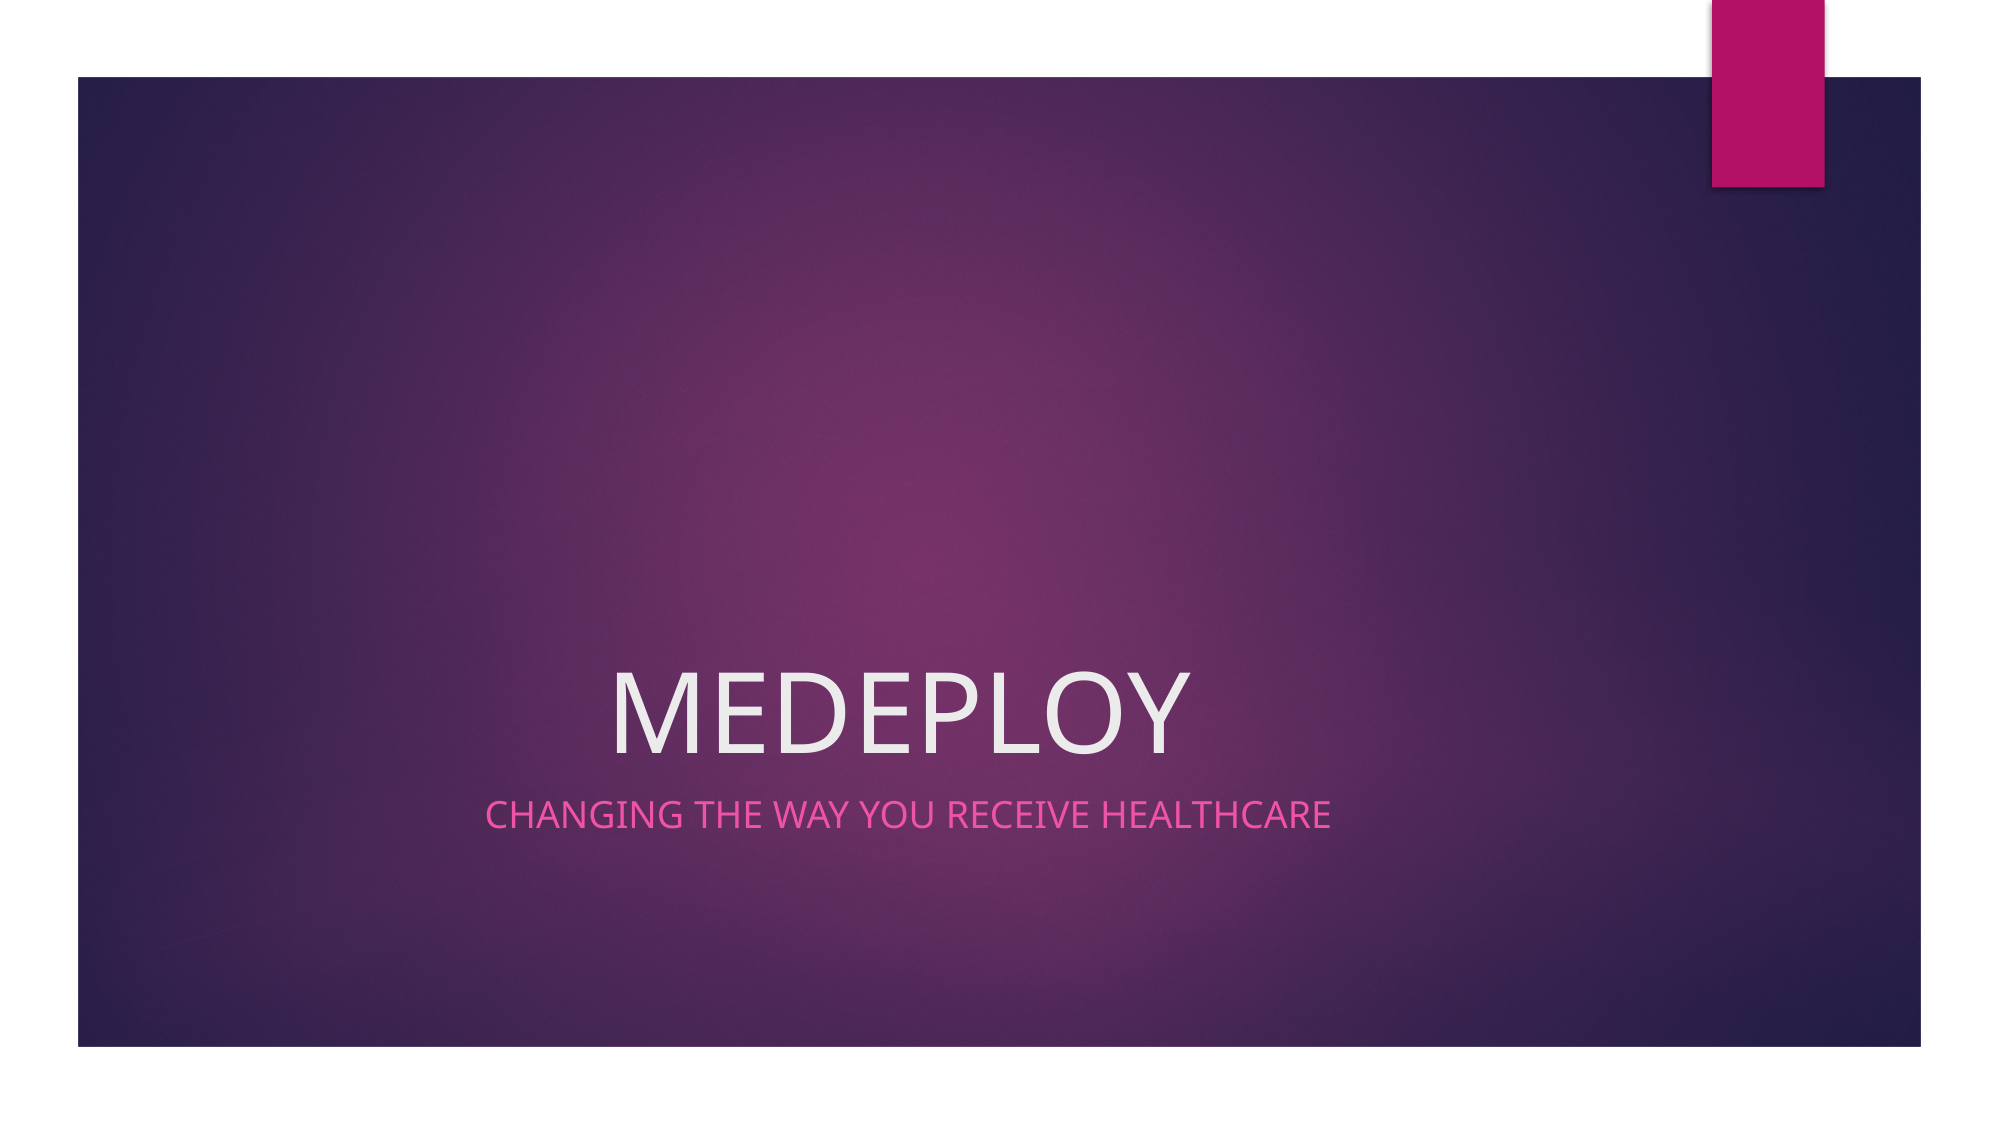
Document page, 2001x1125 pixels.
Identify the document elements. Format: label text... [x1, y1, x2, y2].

title MEDEPLOY [189, 344, 1638, 783]
subtitle Changing the way you receive healthcare [189, 783, 1638, 925]
